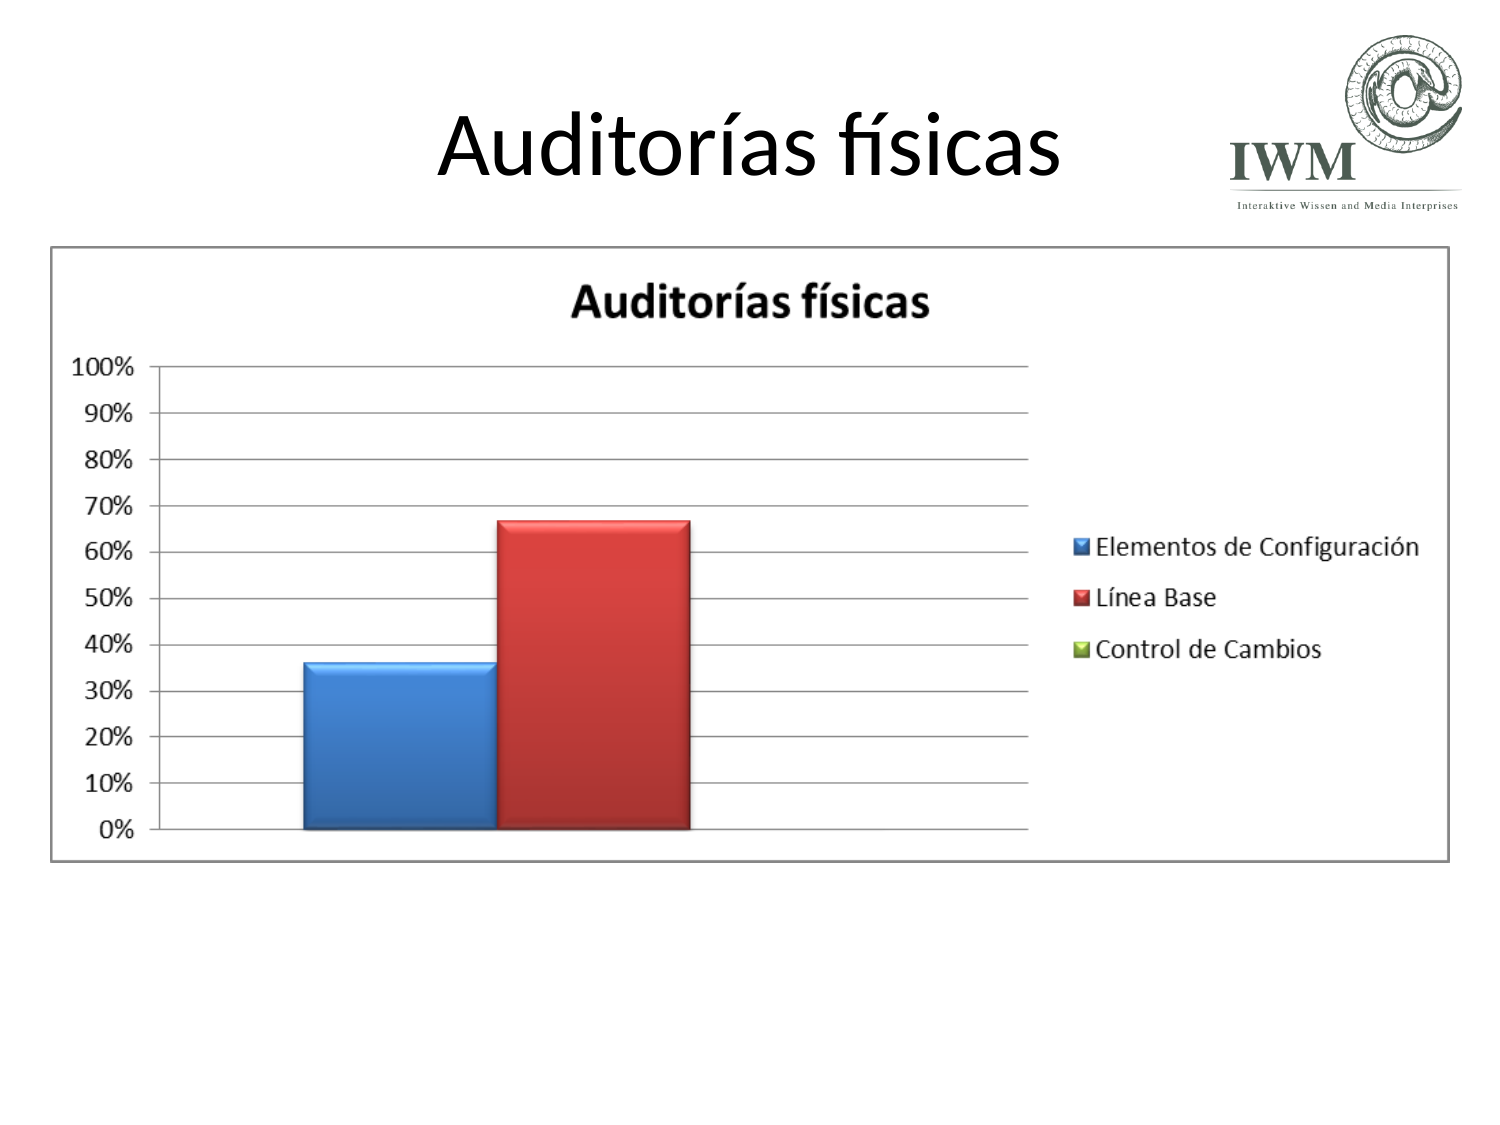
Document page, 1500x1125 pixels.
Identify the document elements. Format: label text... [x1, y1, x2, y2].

title Auditorías físicas [75, 45, 1425, 233]
picture [1230, 34, 1462, 212]
picture [50, 246, 1450, 863]
